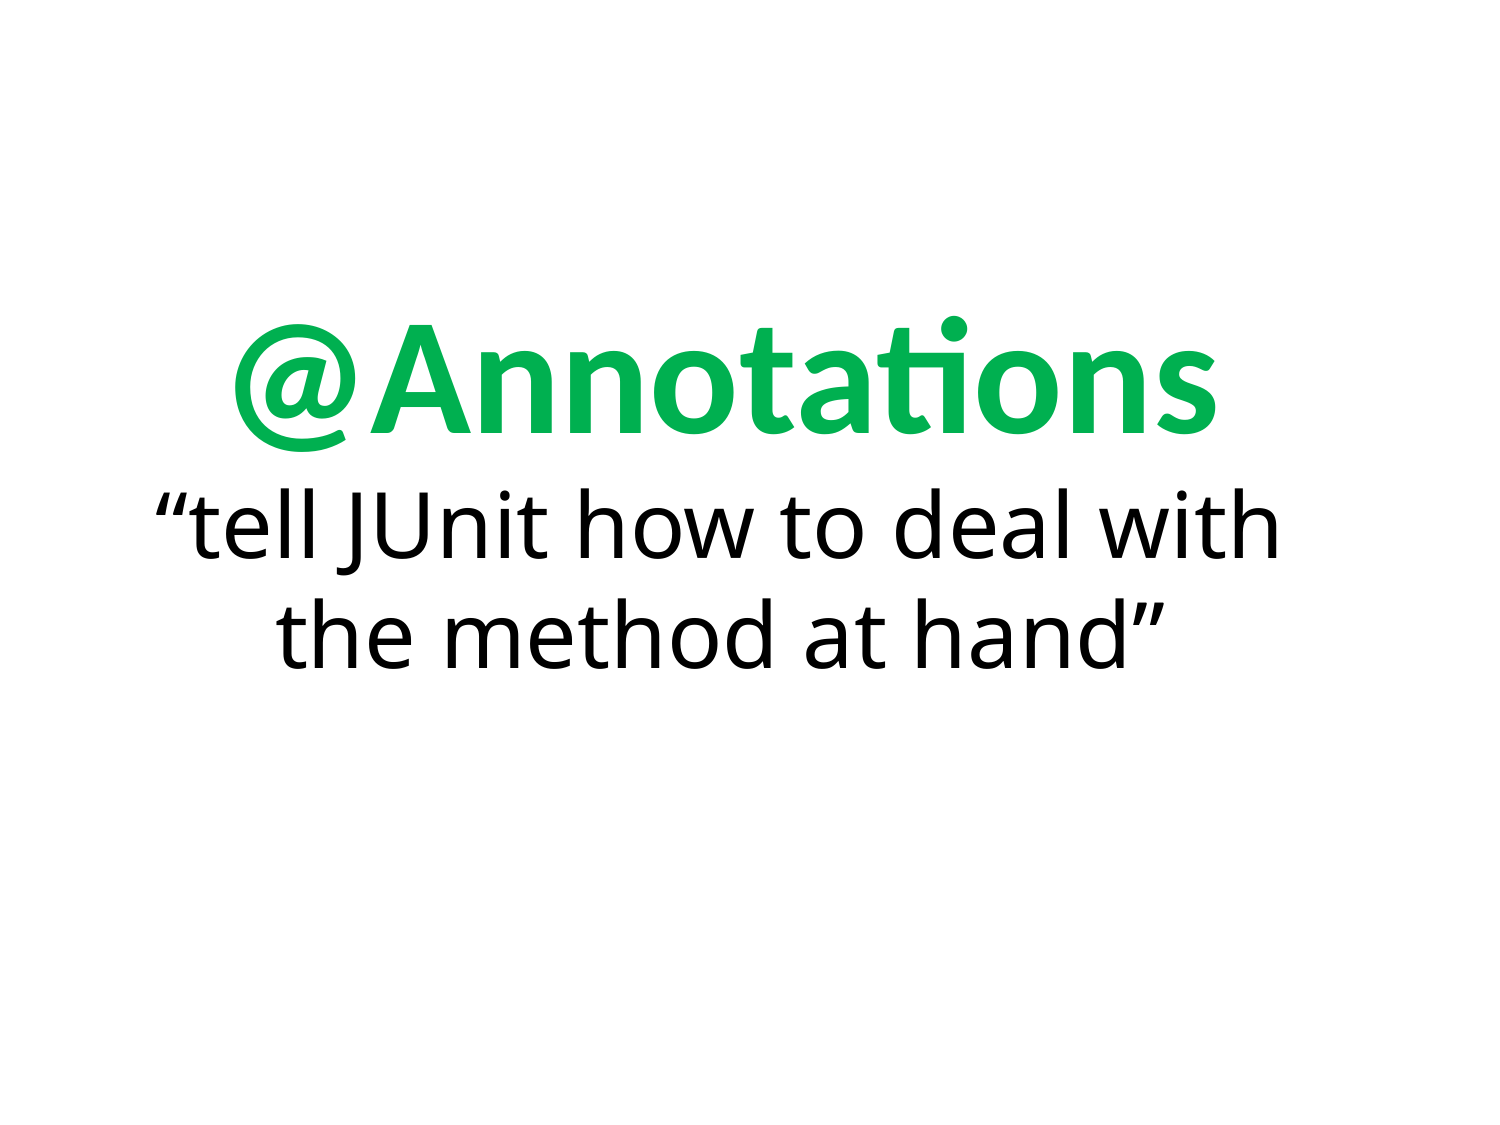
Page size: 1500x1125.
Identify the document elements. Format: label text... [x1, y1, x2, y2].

text_box @Annotations “tell JUnit how to deal with the method at hand” [147, 267, 1294, 688]
